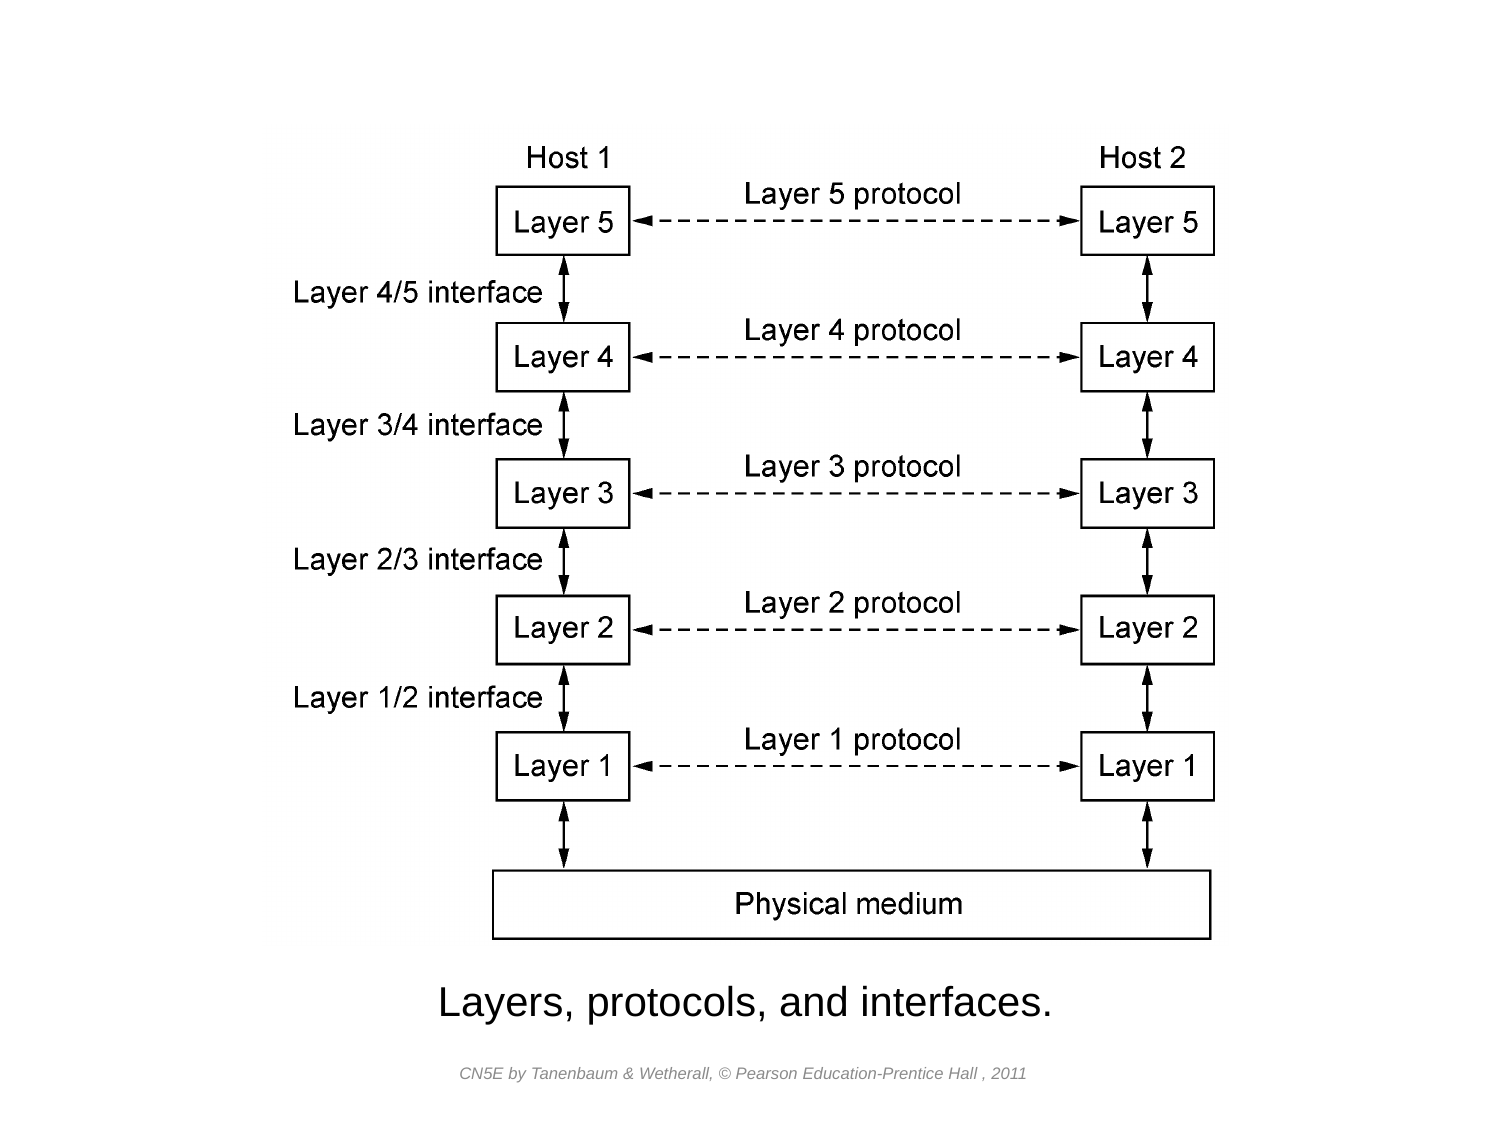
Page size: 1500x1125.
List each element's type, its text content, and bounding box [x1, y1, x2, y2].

footer CN5E by Tanenbaum & Wetherall, © Pearson Education-Prentice Hall , 2011 [300, 1042, 1188, 1103]
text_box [262, 124, 1230, 1026]
